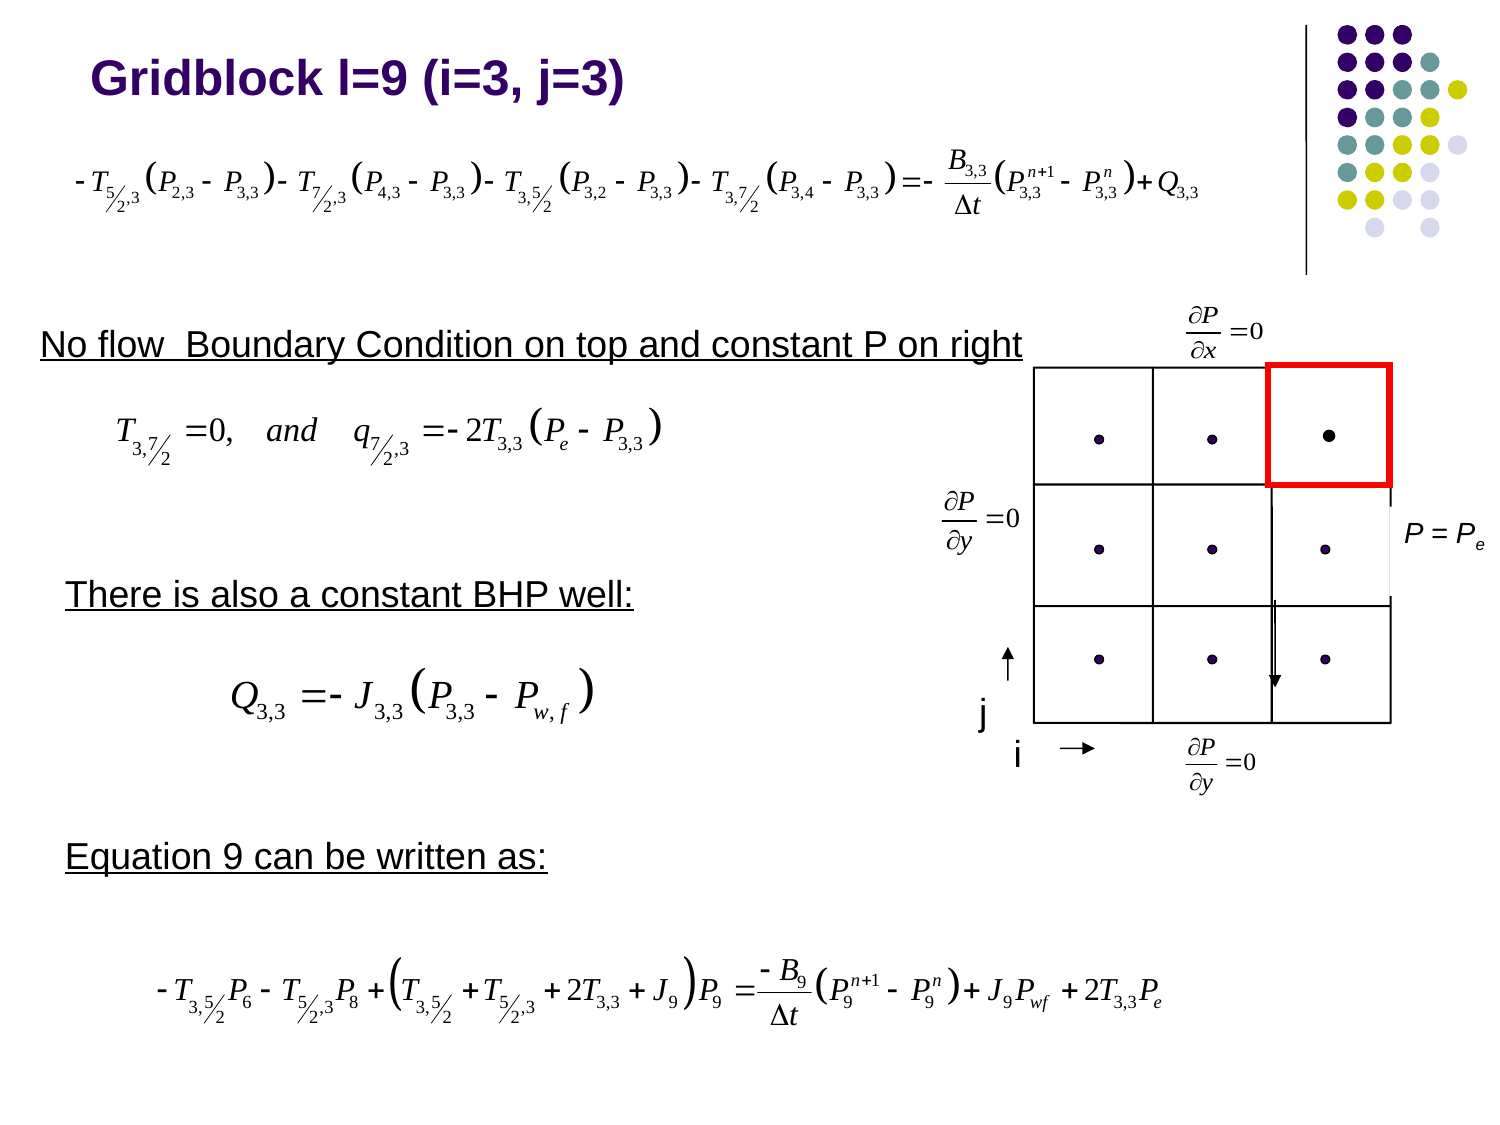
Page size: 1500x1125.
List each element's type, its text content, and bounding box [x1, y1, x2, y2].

text_box Equation 9 can be written as: [50, 824, 625, 885]
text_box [224, 662, 601, 736]
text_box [937, 299, 1500, 801]
text_box There is also a constant BHP well: [50, 562, 763, 623]
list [70, 141, 1207, 222]
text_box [151, 949, 1169, 1033]
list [112, 400, 666, 473]
text_box No flow Boundary Condition on top and constant P on right [24, 312, 932, 373]
title Gridblock l=9 (i=3, j=3) [74, 19, 1313, 113]
